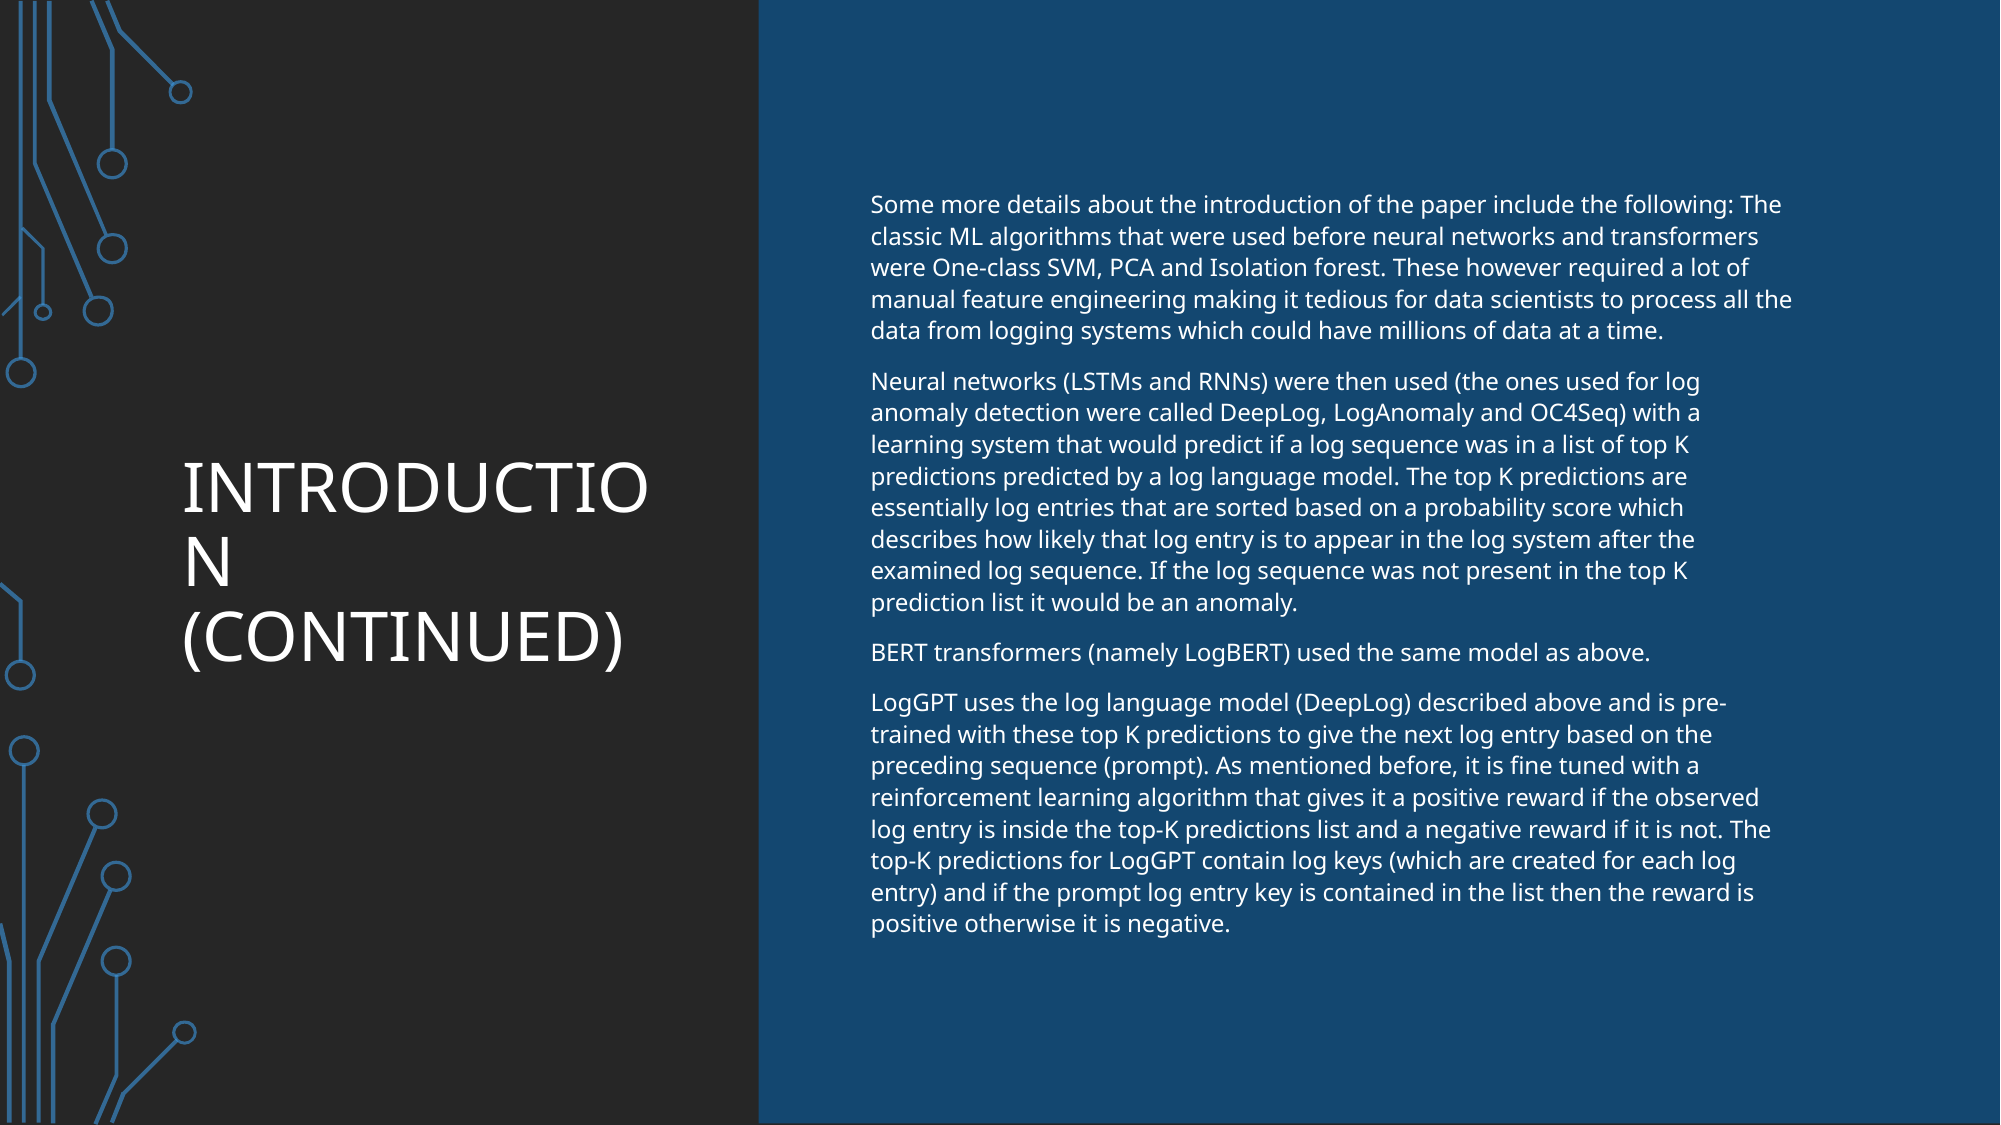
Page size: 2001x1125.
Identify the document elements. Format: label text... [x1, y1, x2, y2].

title Introduction (Continued) [199, 179, 670, 950]
list Some more details about the introduction of the paper include the following: The classic ML algorithms that were used before neural networks and transformers were One-class SVM, PCA and Isolation forest. These however required a lot of manual feature engineering making it tedious for data scientists to process all the data from logging systems which could have millions of data at a time. Neural networks (LSTMs and RNNs) were then used (the ones used for log anomaly detection were called DeepLog, LogAnomaly and OC4Seq) with a learning system that would predict if a log sequence was in a list of top K predictions predicted by a log language model. The top K predictions are essentially log entries that are sorted based on a probability score which describes how likely that log entry is to appear in the log system after the examined log sequence. If the log sequence was not present in the top K prediction list it would be an anomaly. BERT transformers (namely LogBERT) used the same model as above. LogGPT uses the log language model (DeepLog) described above and is pre-trained with these top K predictions to give the next log entry based on the preceding sequence (prompt). As mentioned before, it is fine tuned with a reinforcement learning algorithm that gives it a positive reward if the observed log entry is inside the top-K predictions list and a negative reward if it is not. The top-K predictions for LogGPT contain log keys (which are created for each log entry) and if the prompt log entry key is contained in the list then the reward is positive otherwise it is negative. [855, 179, 1813, 950]
text_box [199, 0, 2000, 1125]
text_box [0, 0, 199, 1125]
text_box [758, 0, 2000, 1124]
